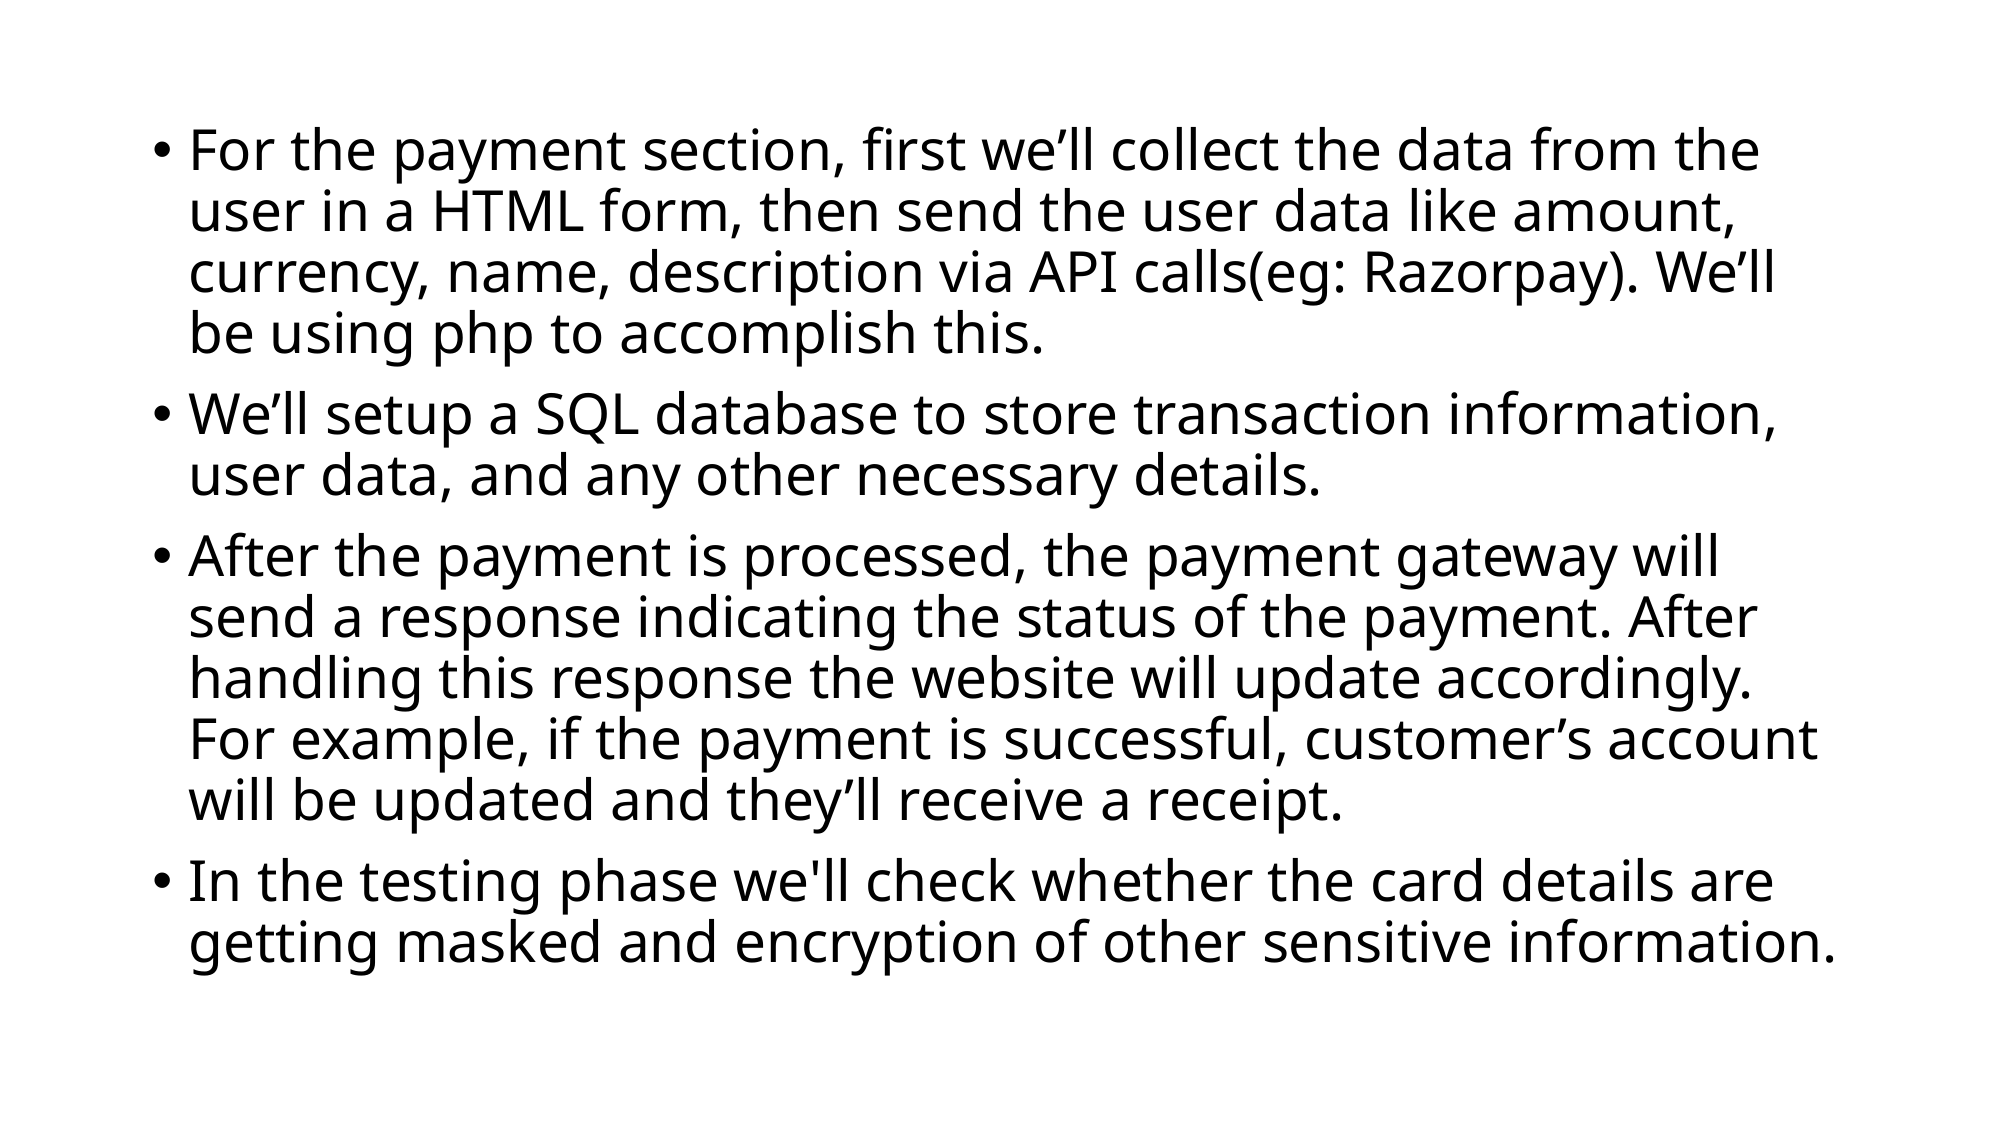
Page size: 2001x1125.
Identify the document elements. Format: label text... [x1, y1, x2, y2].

list For the payment section, first we’ll collect the data from the user in a HTML form, then send the user data like amount, currency, name, description via API calls(eg: Razorpay). We’ll be using php to accomplish this. We’ll setup a SQL database to store transaction information, user data, and any other necessary details. After the payment is processed, the payment gateway will send a response indicating the status of the payment. After handling this response the website will update accordingly. For example, if the payment is successful, customer’s account will be updated and they’ll receive a receipt. In the testing phase we'll check whether the card details are getting masked and encryption of other sensitive information. [137, 114, 1863, 1014]
